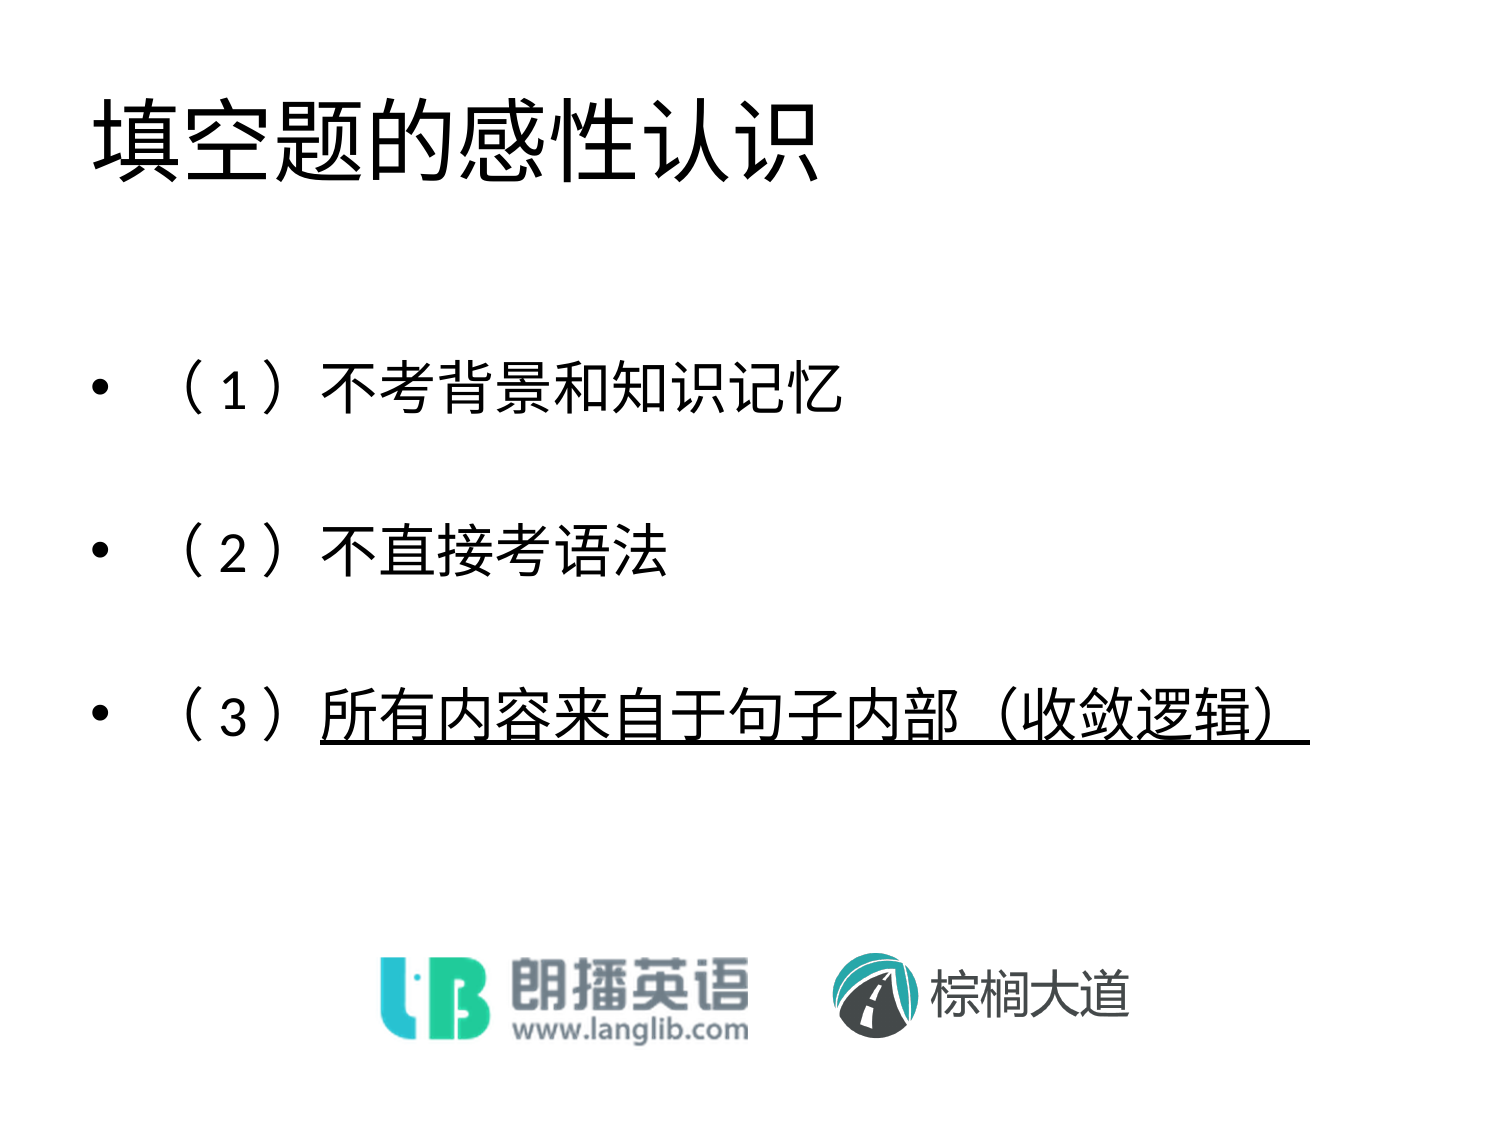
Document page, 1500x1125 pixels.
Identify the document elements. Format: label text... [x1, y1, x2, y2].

list （1）不考背景和知识记忆 （2）不直接考语法 （3）所有内容来自于句子内部（收敛逻辑） [75, 262, 1425, 1005]
title 填空题的感性认识 [75, 45, 1425, 233]
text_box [359, 928, 1146, 1075]
